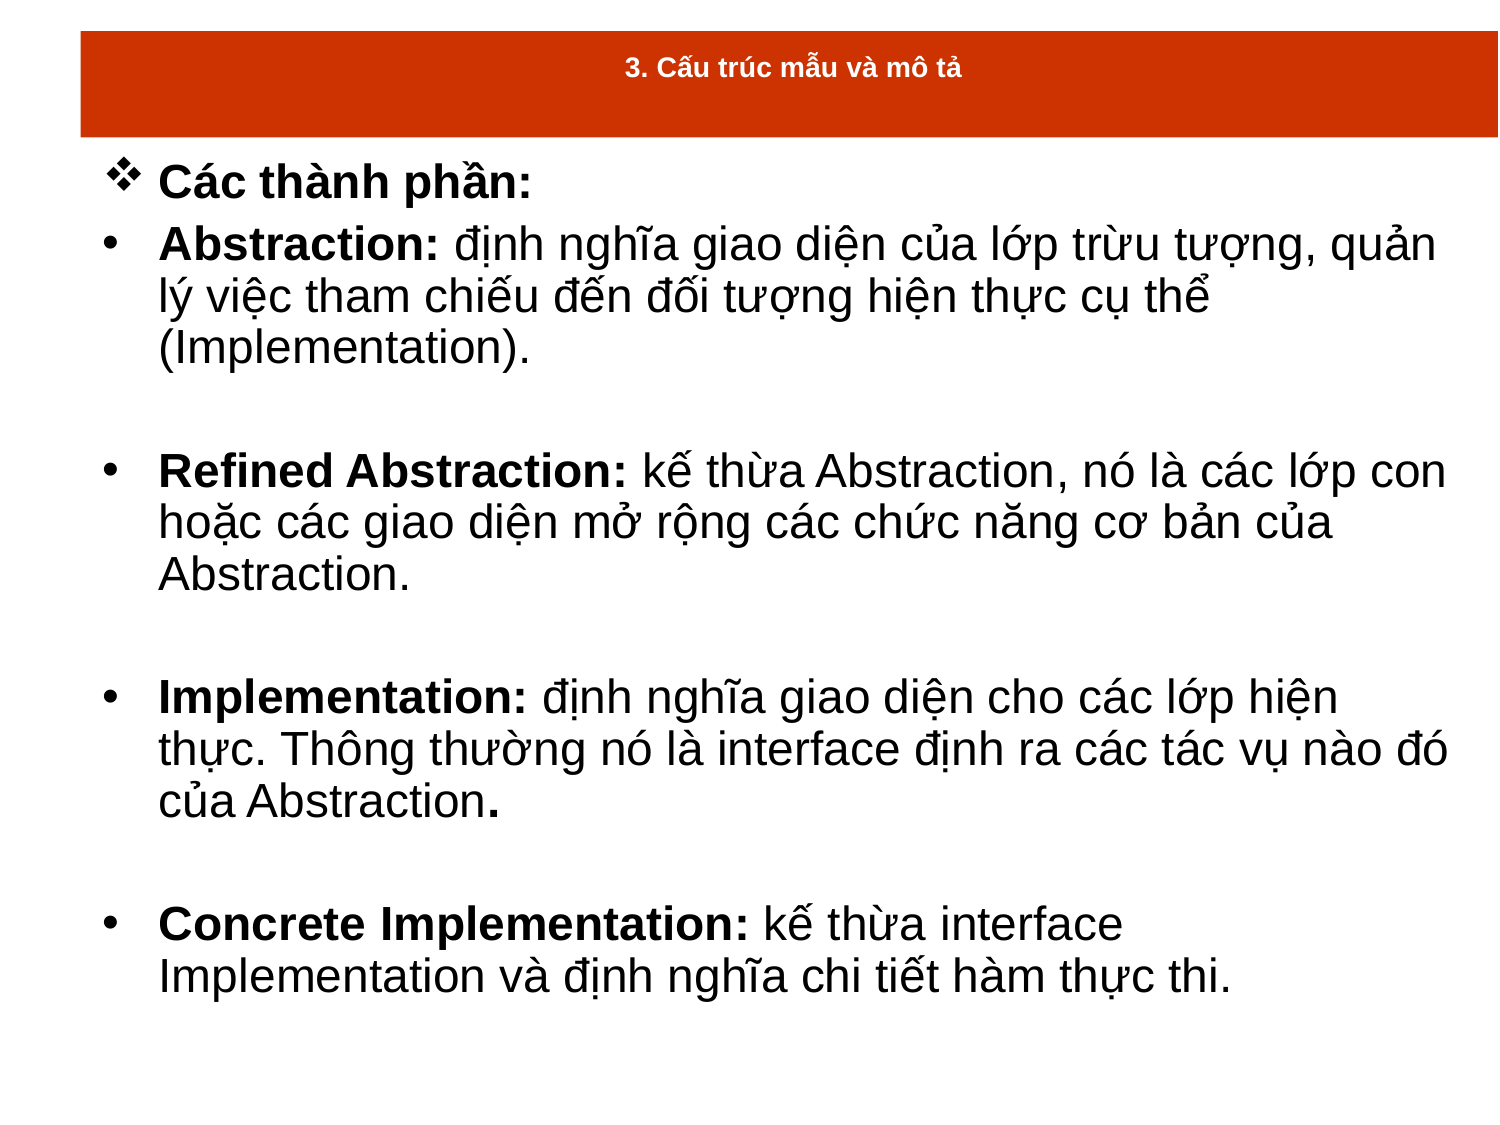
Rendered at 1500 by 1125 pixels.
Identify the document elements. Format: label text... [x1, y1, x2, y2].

title 3. Cấu trúc mẫu và mô tả [87, 41, 1500, 129]
list Các thành phần: Abstraction: định nghĩa giao diện của lớp trừu tượng, quản lý việc tham chiếu đến đối tượng hiện thực cụ thể (Implementation). Refined Abstraction: kế thừa Abstraction, nó là các lớp con hoặc các giao diện mở rộng các chức năng cơ bản của Abstraction. Implementation: định nghĩa giao diện cho các lớp hiện thực. Thông thường nó là interface định ra các tác vụ nào đó của Abstraction. Concrete Implementation: kế thừa interface Implementation và định nghĩa chi tiết hàm thực thi. [87, 149, 1475, 1057]
